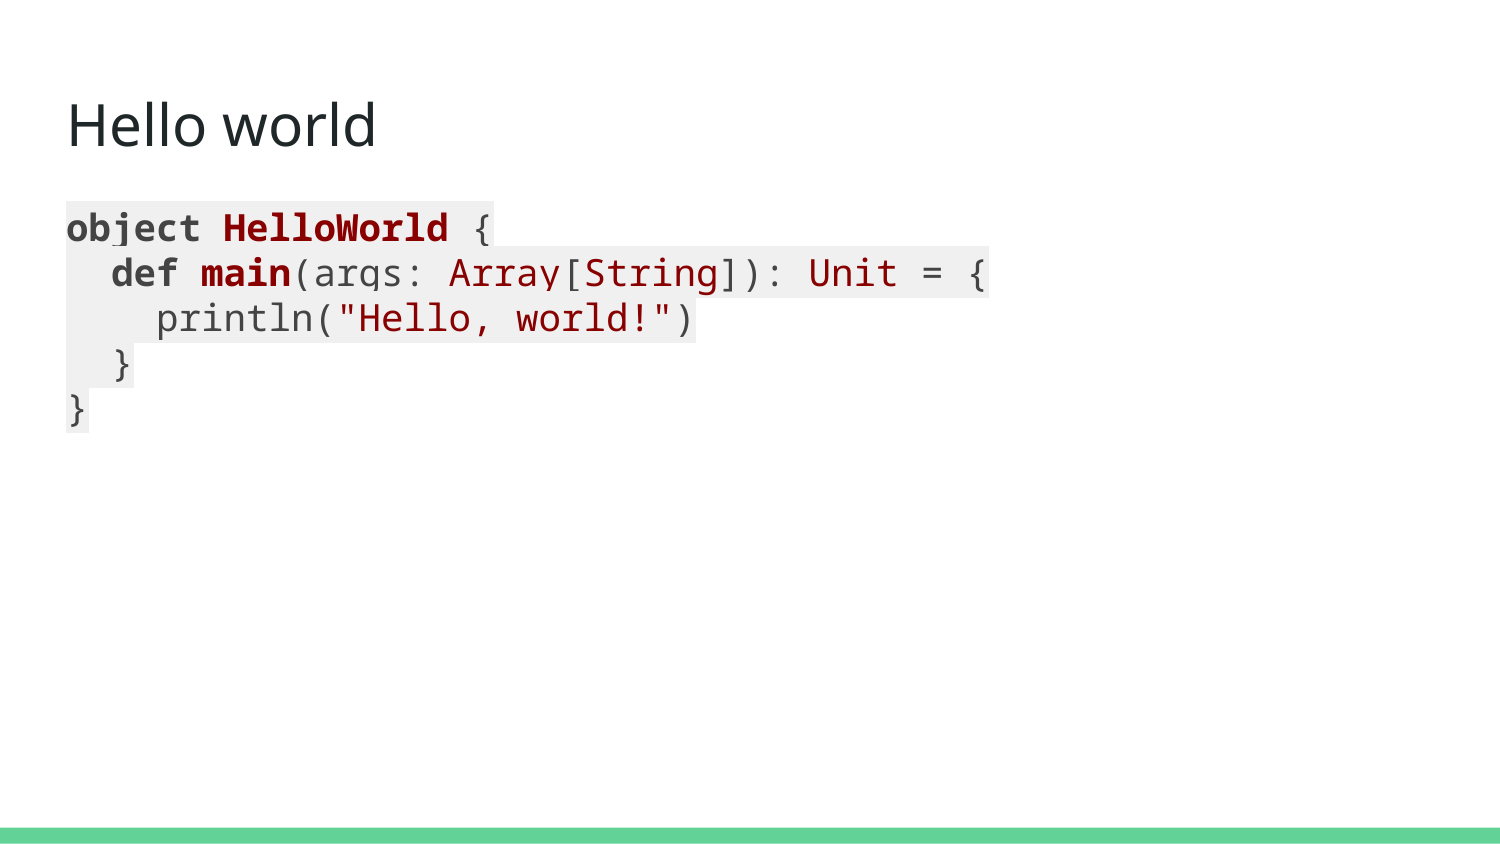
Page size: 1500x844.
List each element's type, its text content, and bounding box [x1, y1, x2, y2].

list object HelloWorld { def main(args: Array[String]): Unit = { println("Hello, world!") } } [51, 189, 1449, 750]
title Hello world [51, 72, 1449, 167]
